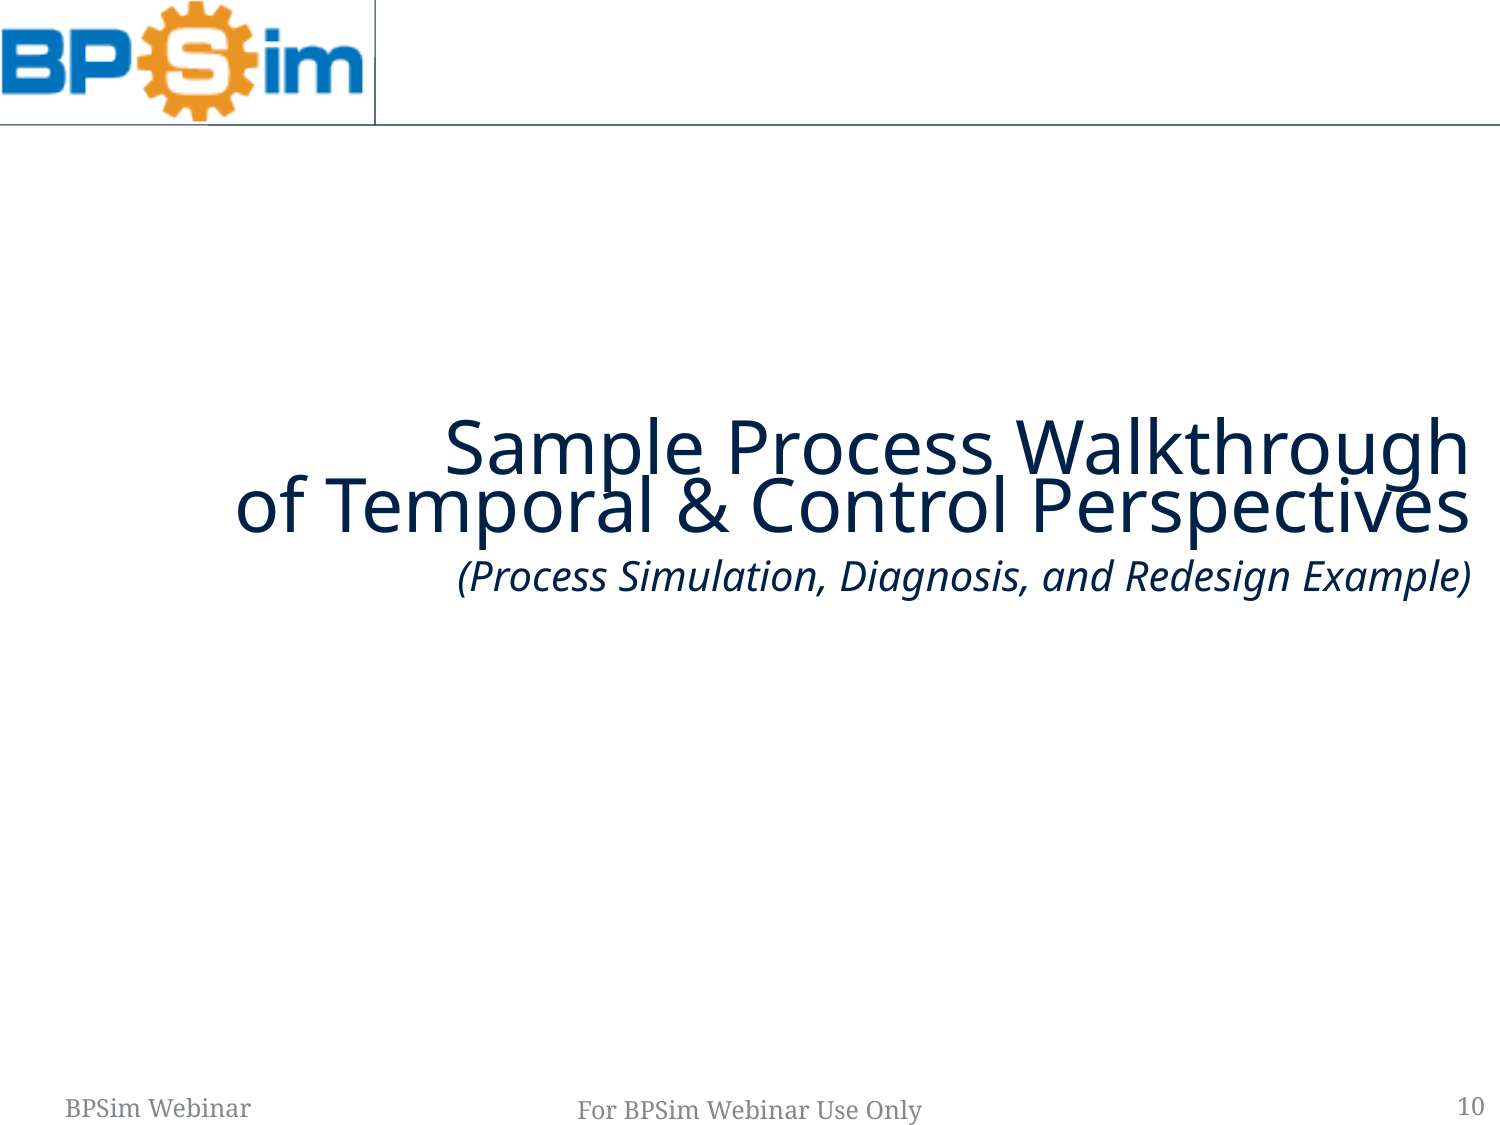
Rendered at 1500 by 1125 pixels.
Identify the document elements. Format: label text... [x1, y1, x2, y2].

title Sample Process Walkthrough of Temporal & Control Perspectives (Process Simulation, Diagnosis, and Redesign Example) [0, 412, 1488, 625]
slide_number 10 [1149, 1077, 1500, 1125]
picture [0, 0, 366, 125]
footer For BPSim Webinar Use Only [512, 1095, 988, 1125]
